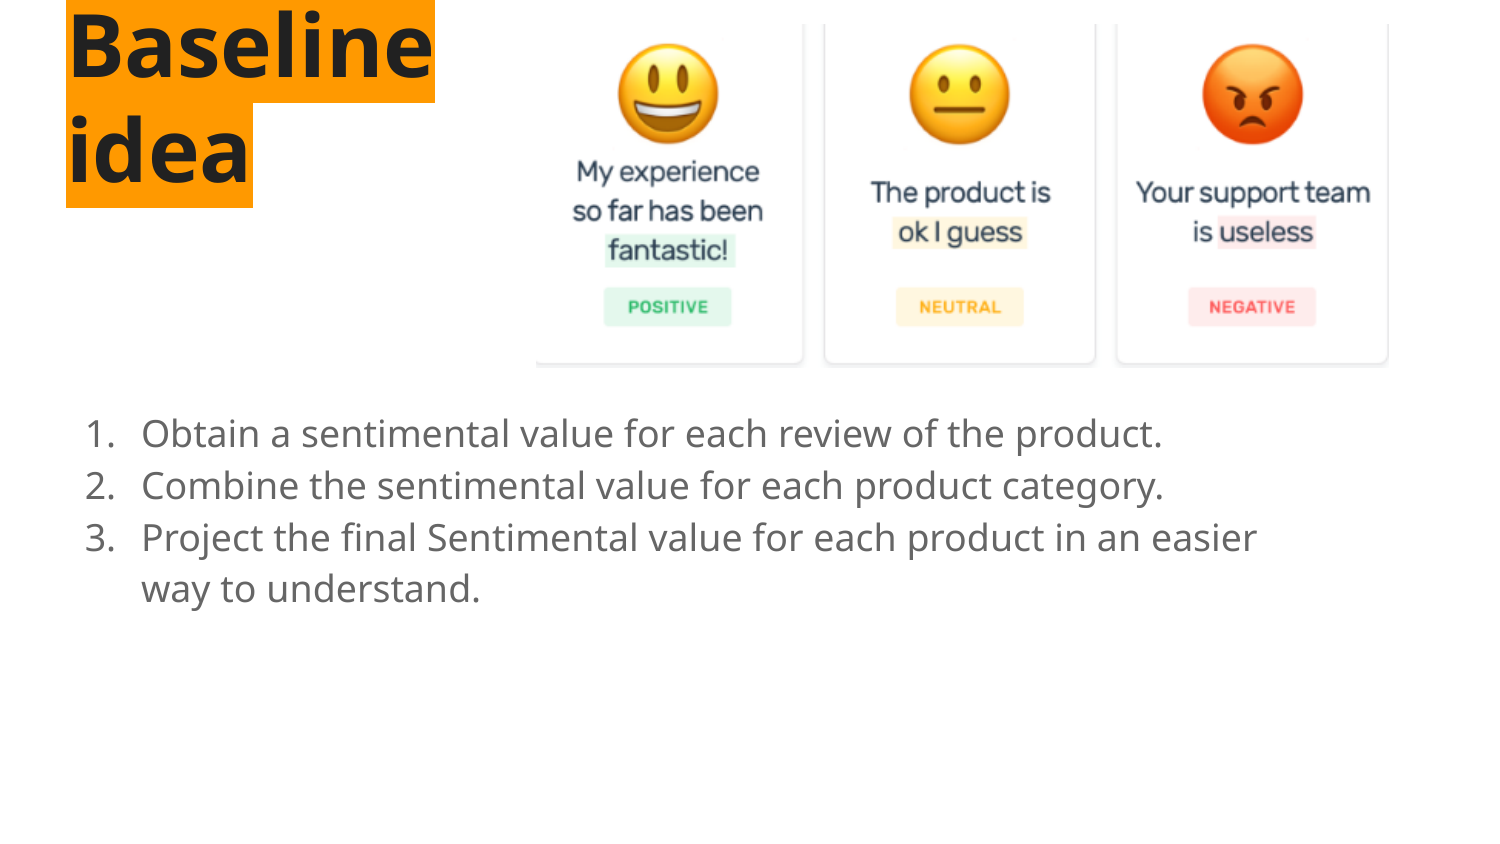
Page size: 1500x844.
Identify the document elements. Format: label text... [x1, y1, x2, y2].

picture [536, 24, 1389, 368]
list Obtain a sentimental value for each review of the product. Combine the sentimental value for each product category. Project the final Sentimental value for each product in an easier way to understand. [51, 388, 1289, 820]
title Baseline idea [51, 91, 512, 216]
